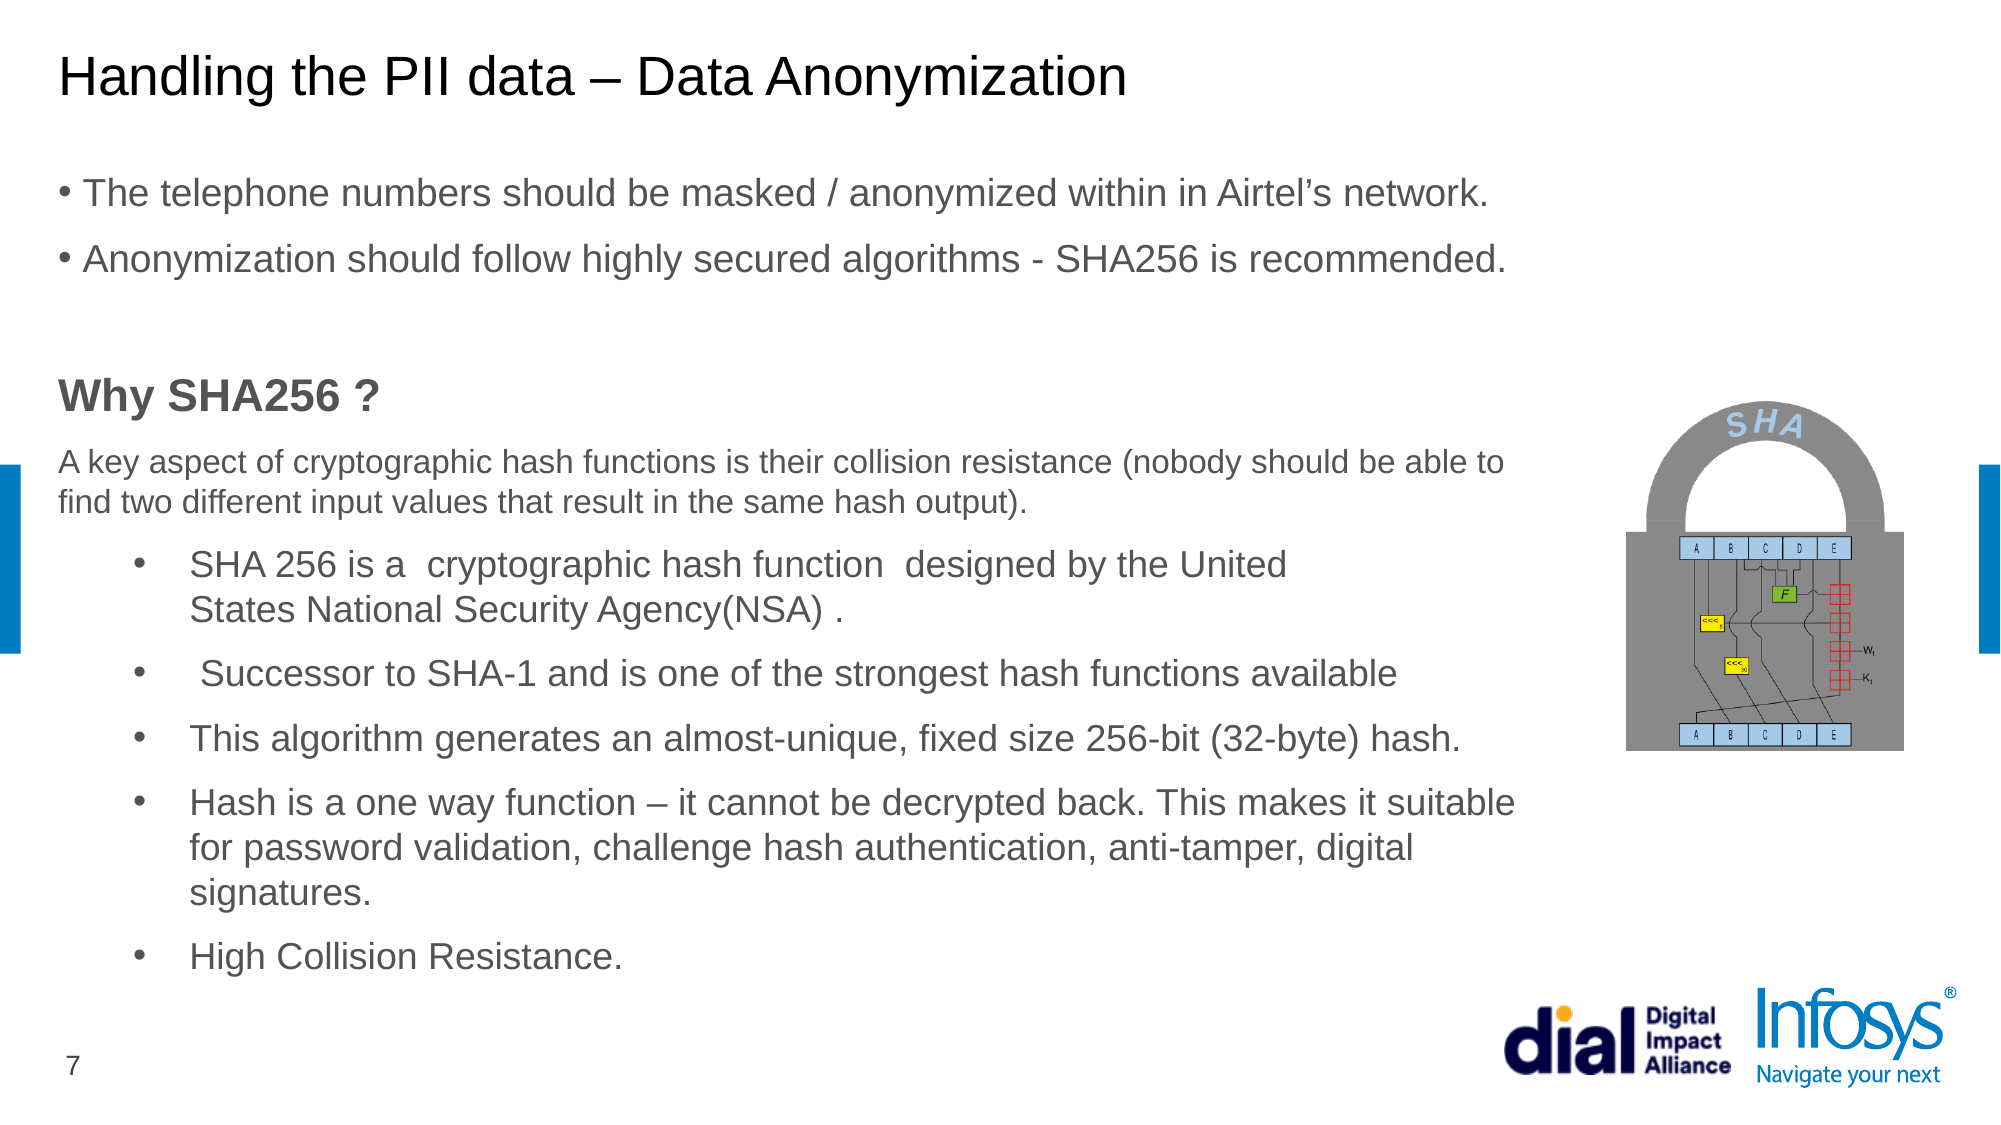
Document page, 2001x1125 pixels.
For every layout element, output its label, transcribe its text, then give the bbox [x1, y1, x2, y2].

title Handling the PII data – Data Anonymization [43, 32, 1952, 132]
list The telephone numbers should be masked / anonymized within in Airtel’s network. Anonymization should follow highly secured algorithms - SHA256 is recommended. Why SHA256 ? A key aspect of cryptographic hash functions is their collision resistance (nobody should be able to find two different input values that result in the same hash output). SHA 256 is a cryptographic hash function designed by the United States National Security Agency(NSA) . Successor to SHA-1 and is one of the strongest hash functions available This algorithm generates an almost-unique, fixed size 256-bit (32-byte) hash. Hash is a one way function – it cannot be decrypted back. This makes it suitable for password validation, challenge hash authentication, anti-tamper, digital signatures. High Collision Resistance. [43, 160, 1543, 993]
picture [1504, 1005, 1731, 1075]
picture [1626, 401, 1905, 752]
slide_number 7 [50, 1040, 153, 1102]
